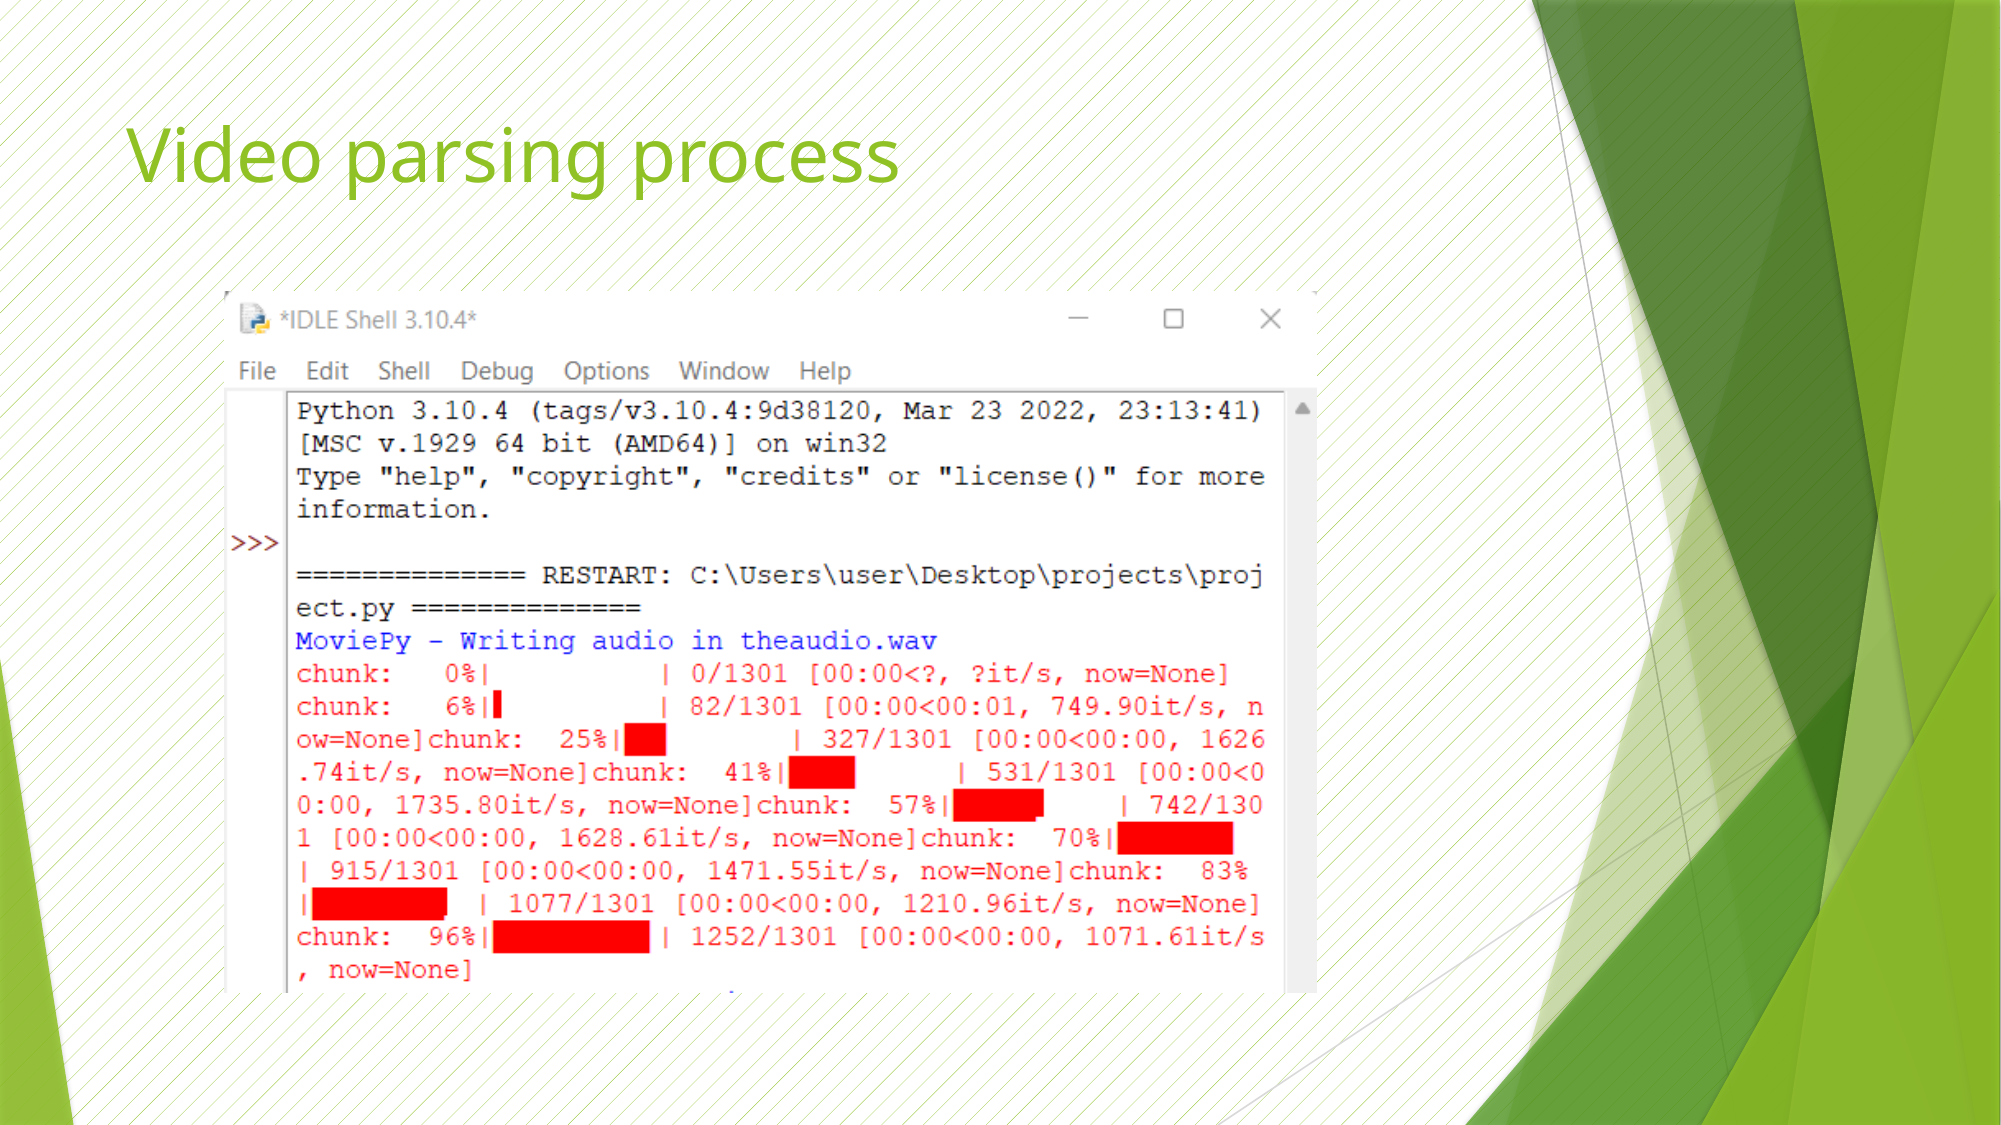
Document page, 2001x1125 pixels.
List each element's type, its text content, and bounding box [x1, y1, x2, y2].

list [223, 290, 1317, 994]
title Video parsing process [111, 99, 1522, 317]
